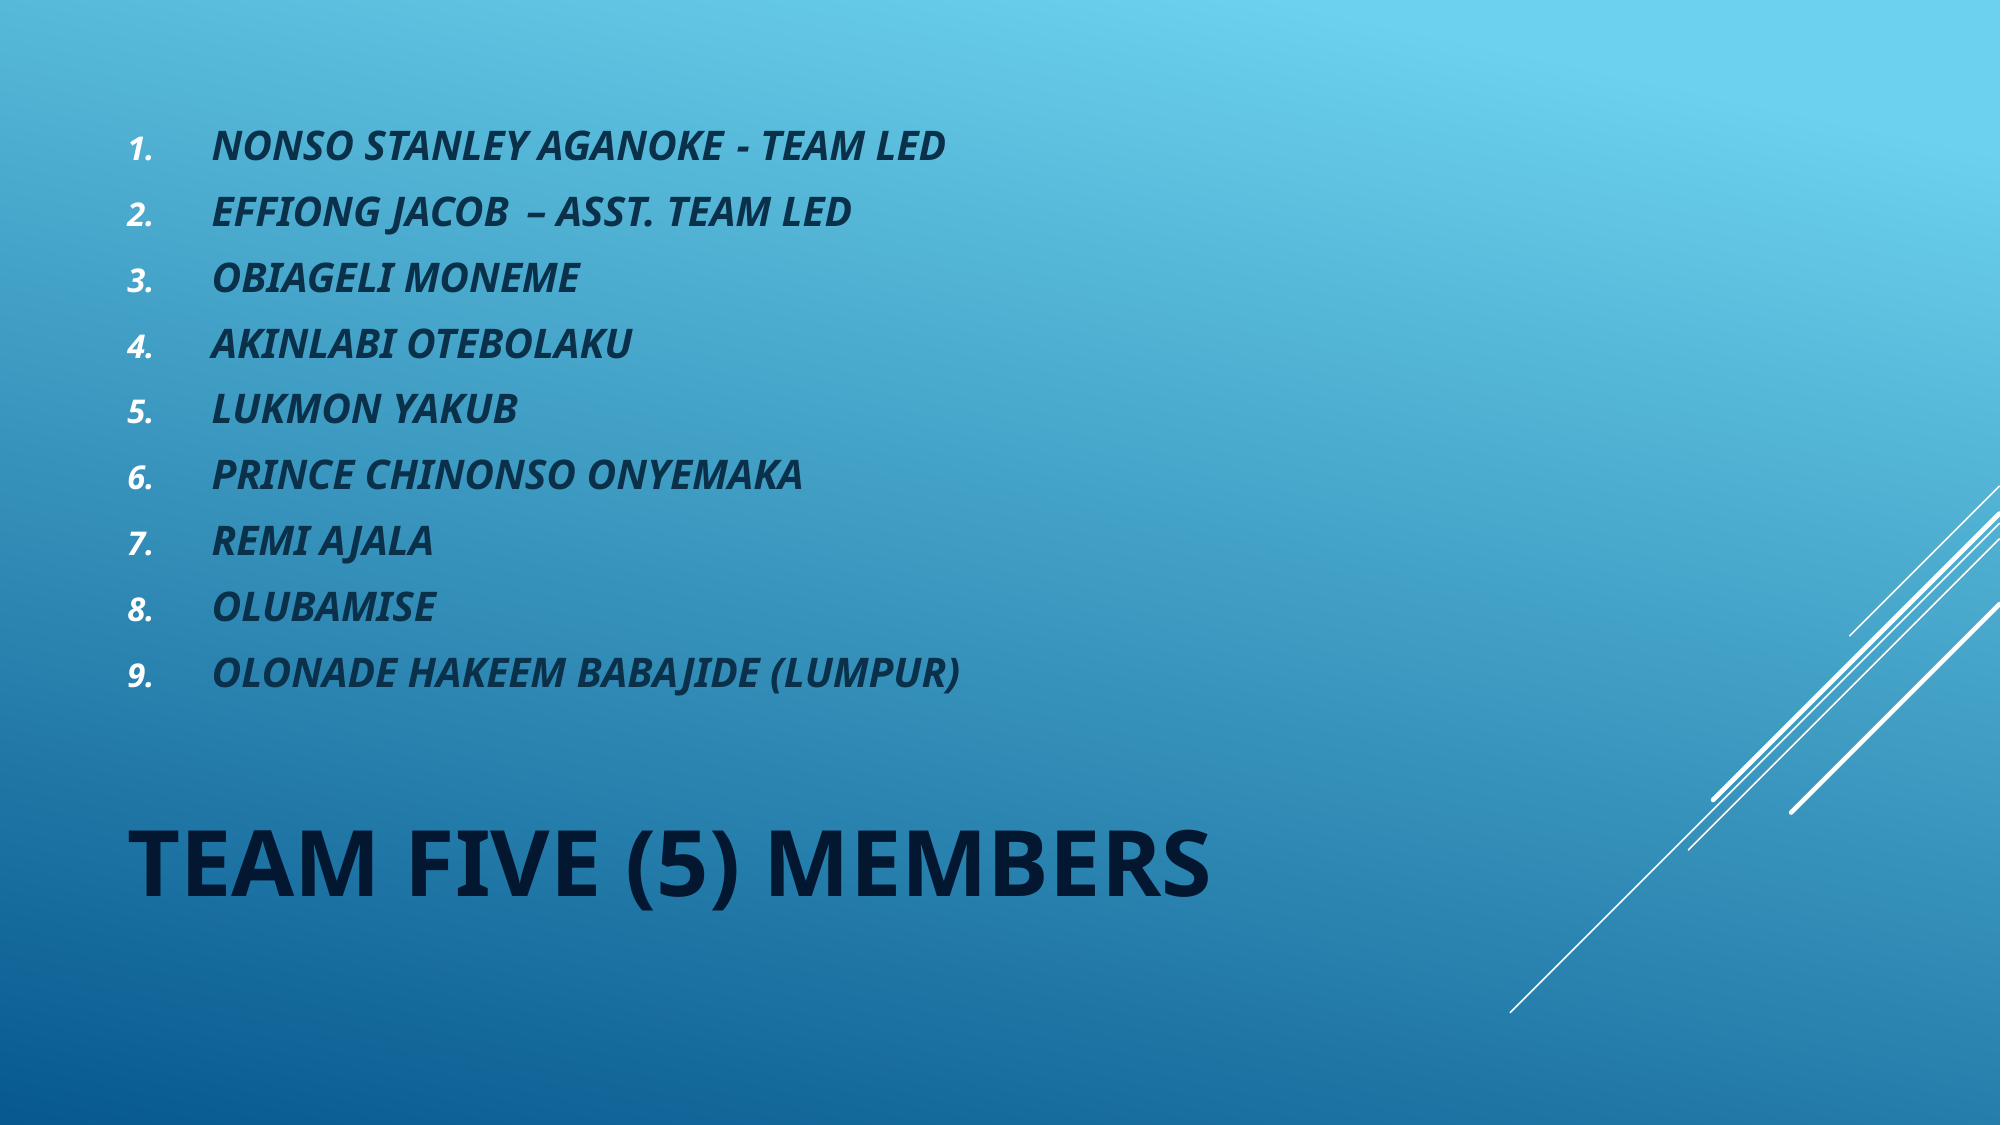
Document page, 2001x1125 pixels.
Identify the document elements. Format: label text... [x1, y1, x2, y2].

title TEAM FIVE (5) MEMBERS [112, 736, 1513, 984]
list NONSO STANLEY AGANOKE - TEAM LED EFFIONG JACOB – ASST. TEAM LED OBIAGELI MONEME AKINLABI OTEBOLAKU LUKMON YAKUB PRINCE CHINONSO ONYEMAKA REMI AJALA OLUBAMISE OLONADE HAKEEM BABAJIDE (LUMPUR) [112, 112, 1513, 706]
